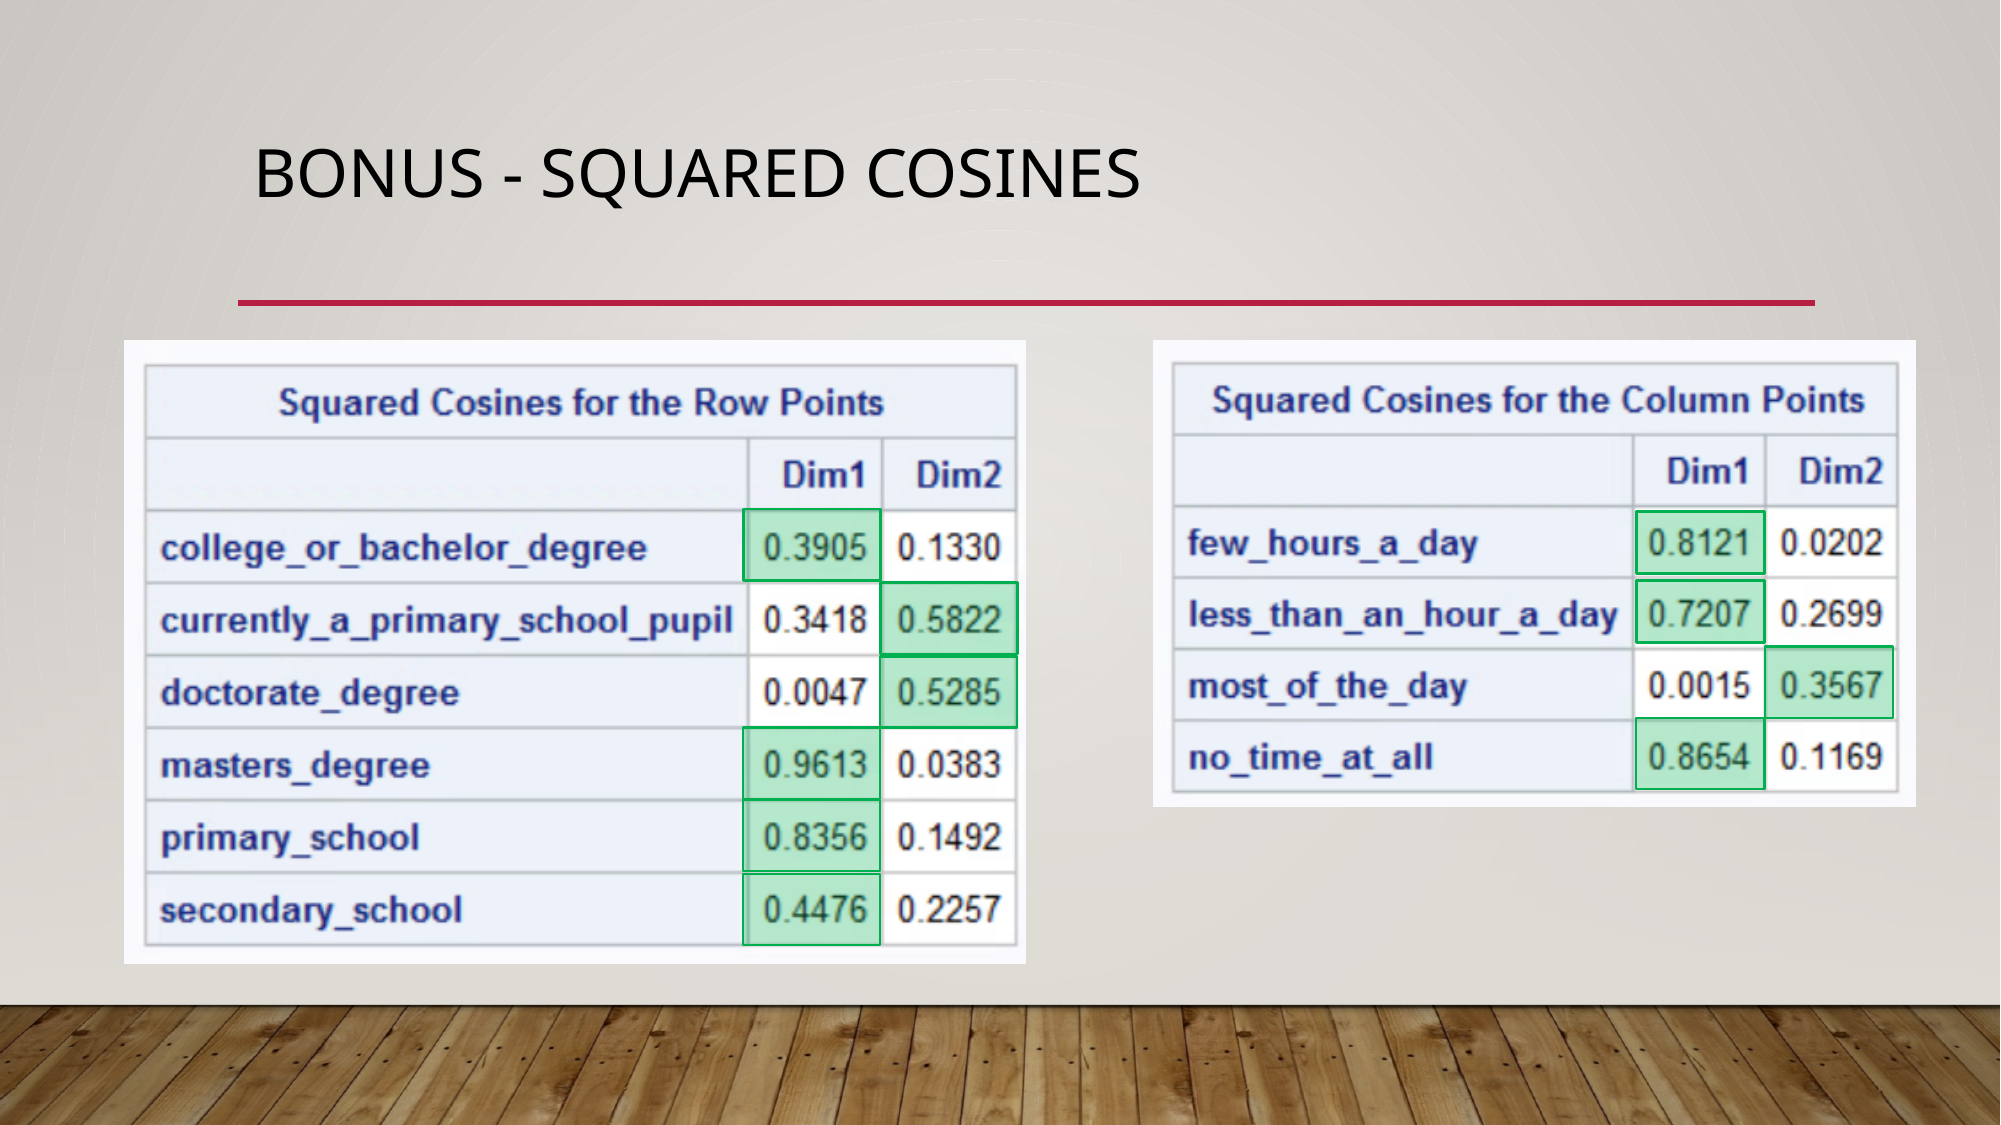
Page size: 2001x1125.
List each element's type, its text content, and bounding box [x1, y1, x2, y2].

picture [0, 1005, 2000, 1125]
picture [1153, 340, 1916, 807]
title Bonus - squared cosines [238, 131, 1814, 305]
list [123, 340, 1026, 964]
